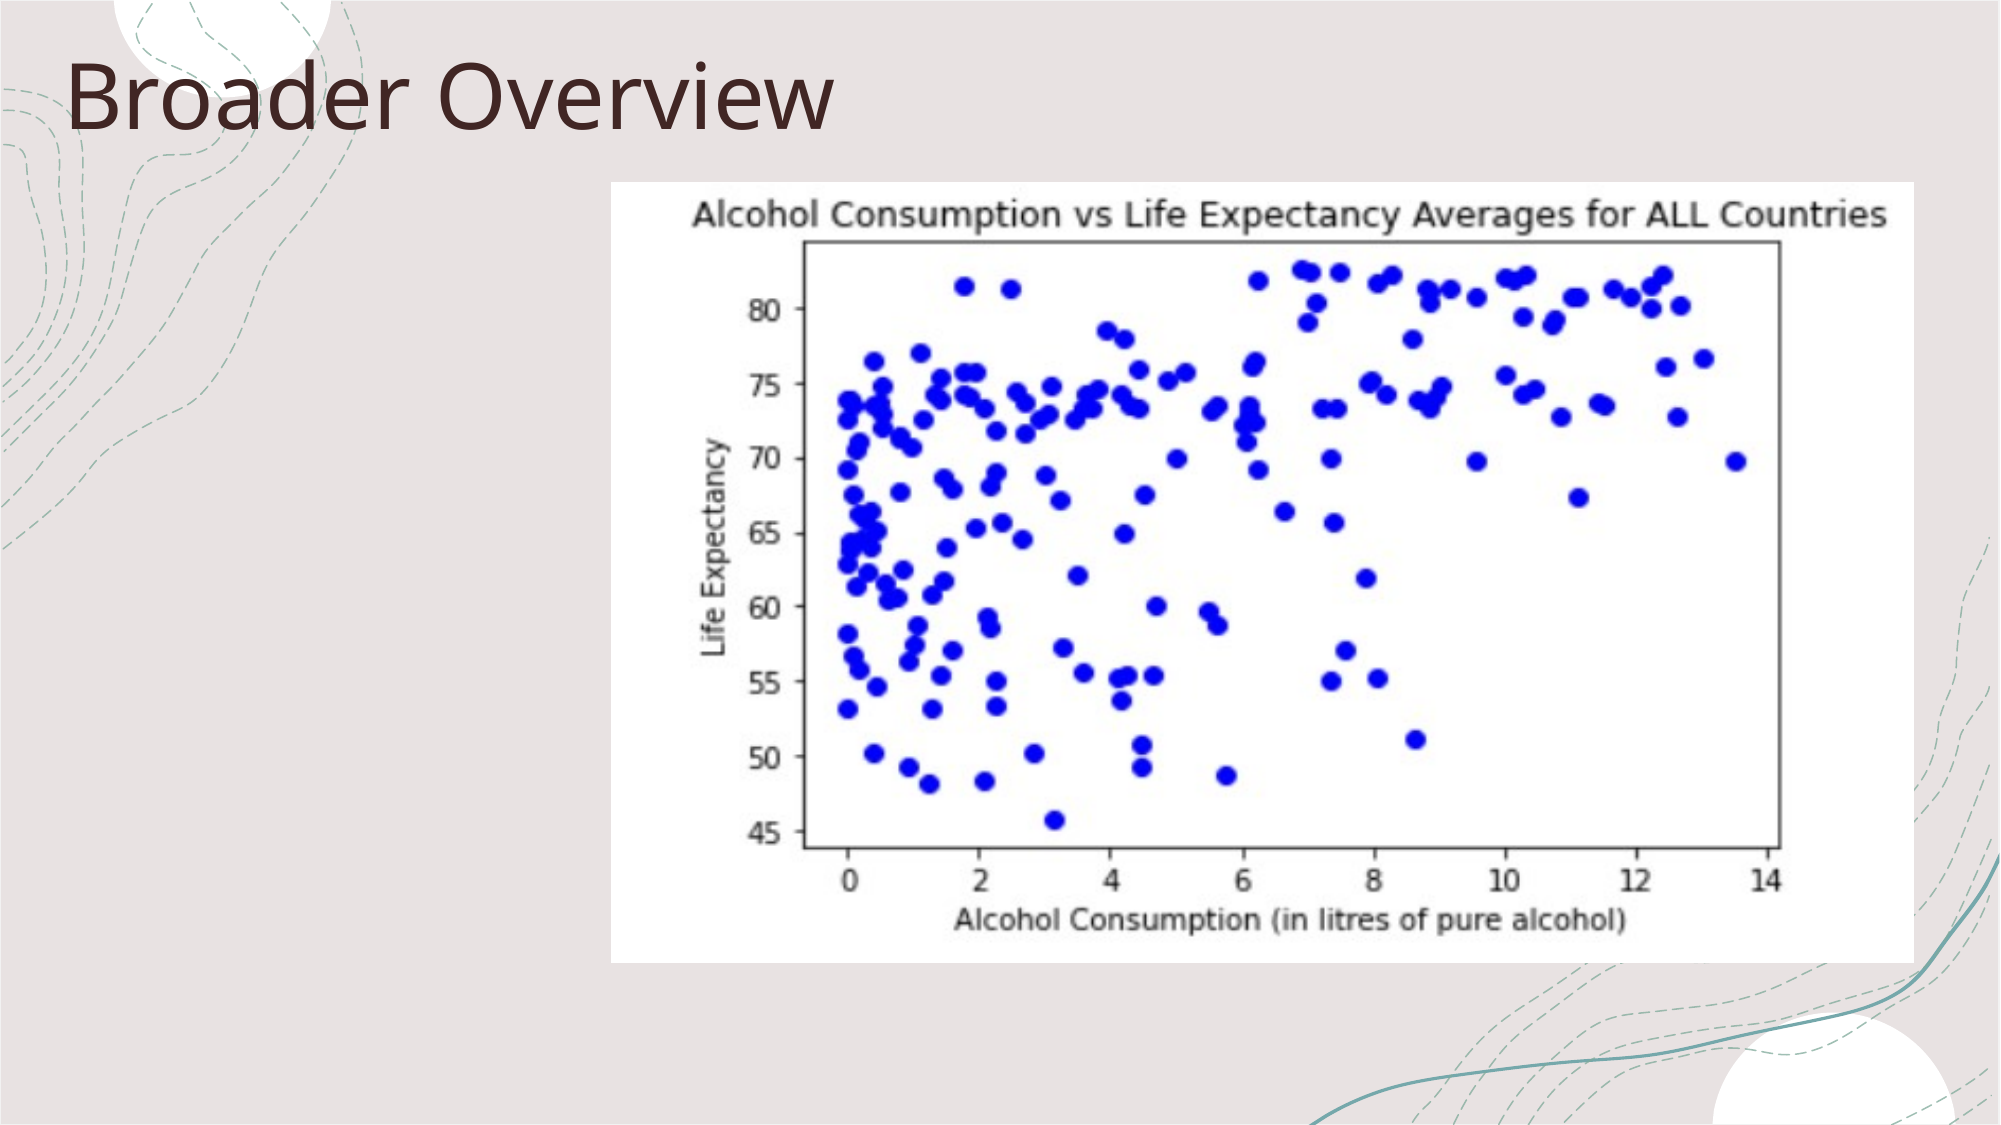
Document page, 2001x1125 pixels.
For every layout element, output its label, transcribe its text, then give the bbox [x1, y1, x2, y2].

picture [611, 182, 1914, 963]
title Broader Overview [48, 3, 1783, 183]
